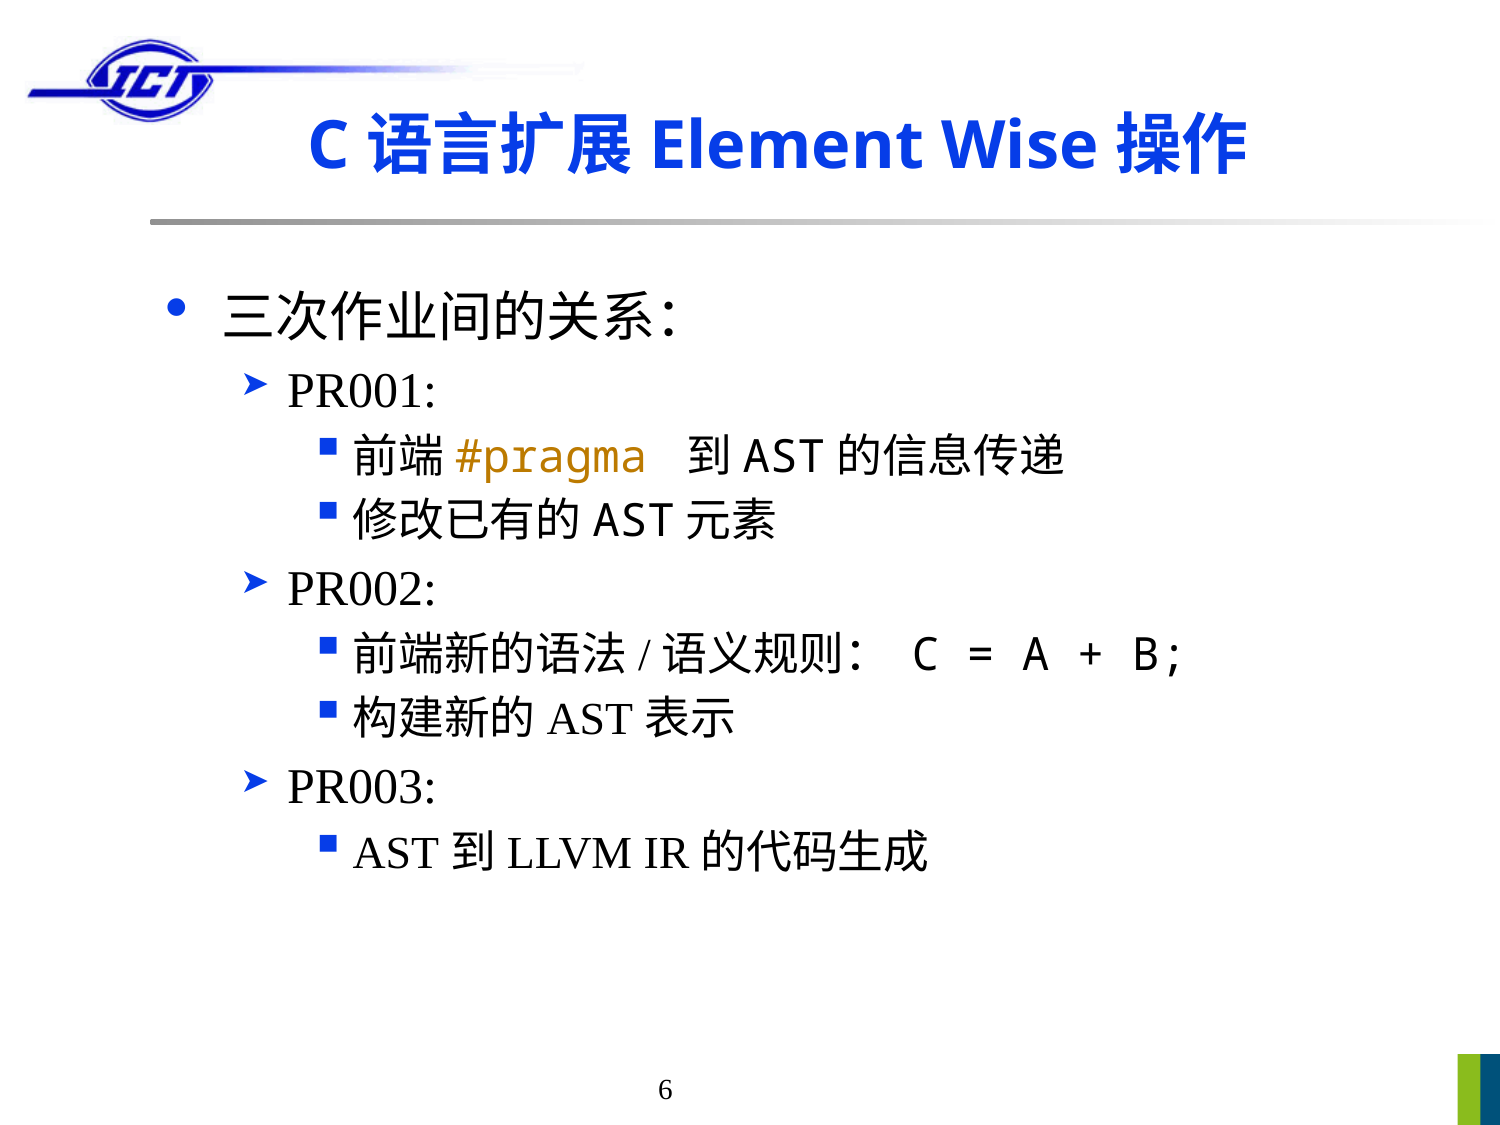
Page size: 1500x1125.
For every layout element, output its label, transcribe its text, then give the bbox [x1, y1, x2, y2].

list 三次作业间的关系： PR001: 前端#pragma 到AST的信息传递 修改已有的AST元素 PR002: 前端新的语法/语义规则： C = A + B; 构建新的AST表示 PR003: AST到LLVM IR的代码生成 [150, 275, 1388, 1013]
picture [24, 36, 600, 125]
title C语言扩展Element Wise操作 [159, 66, 1397, 217]
